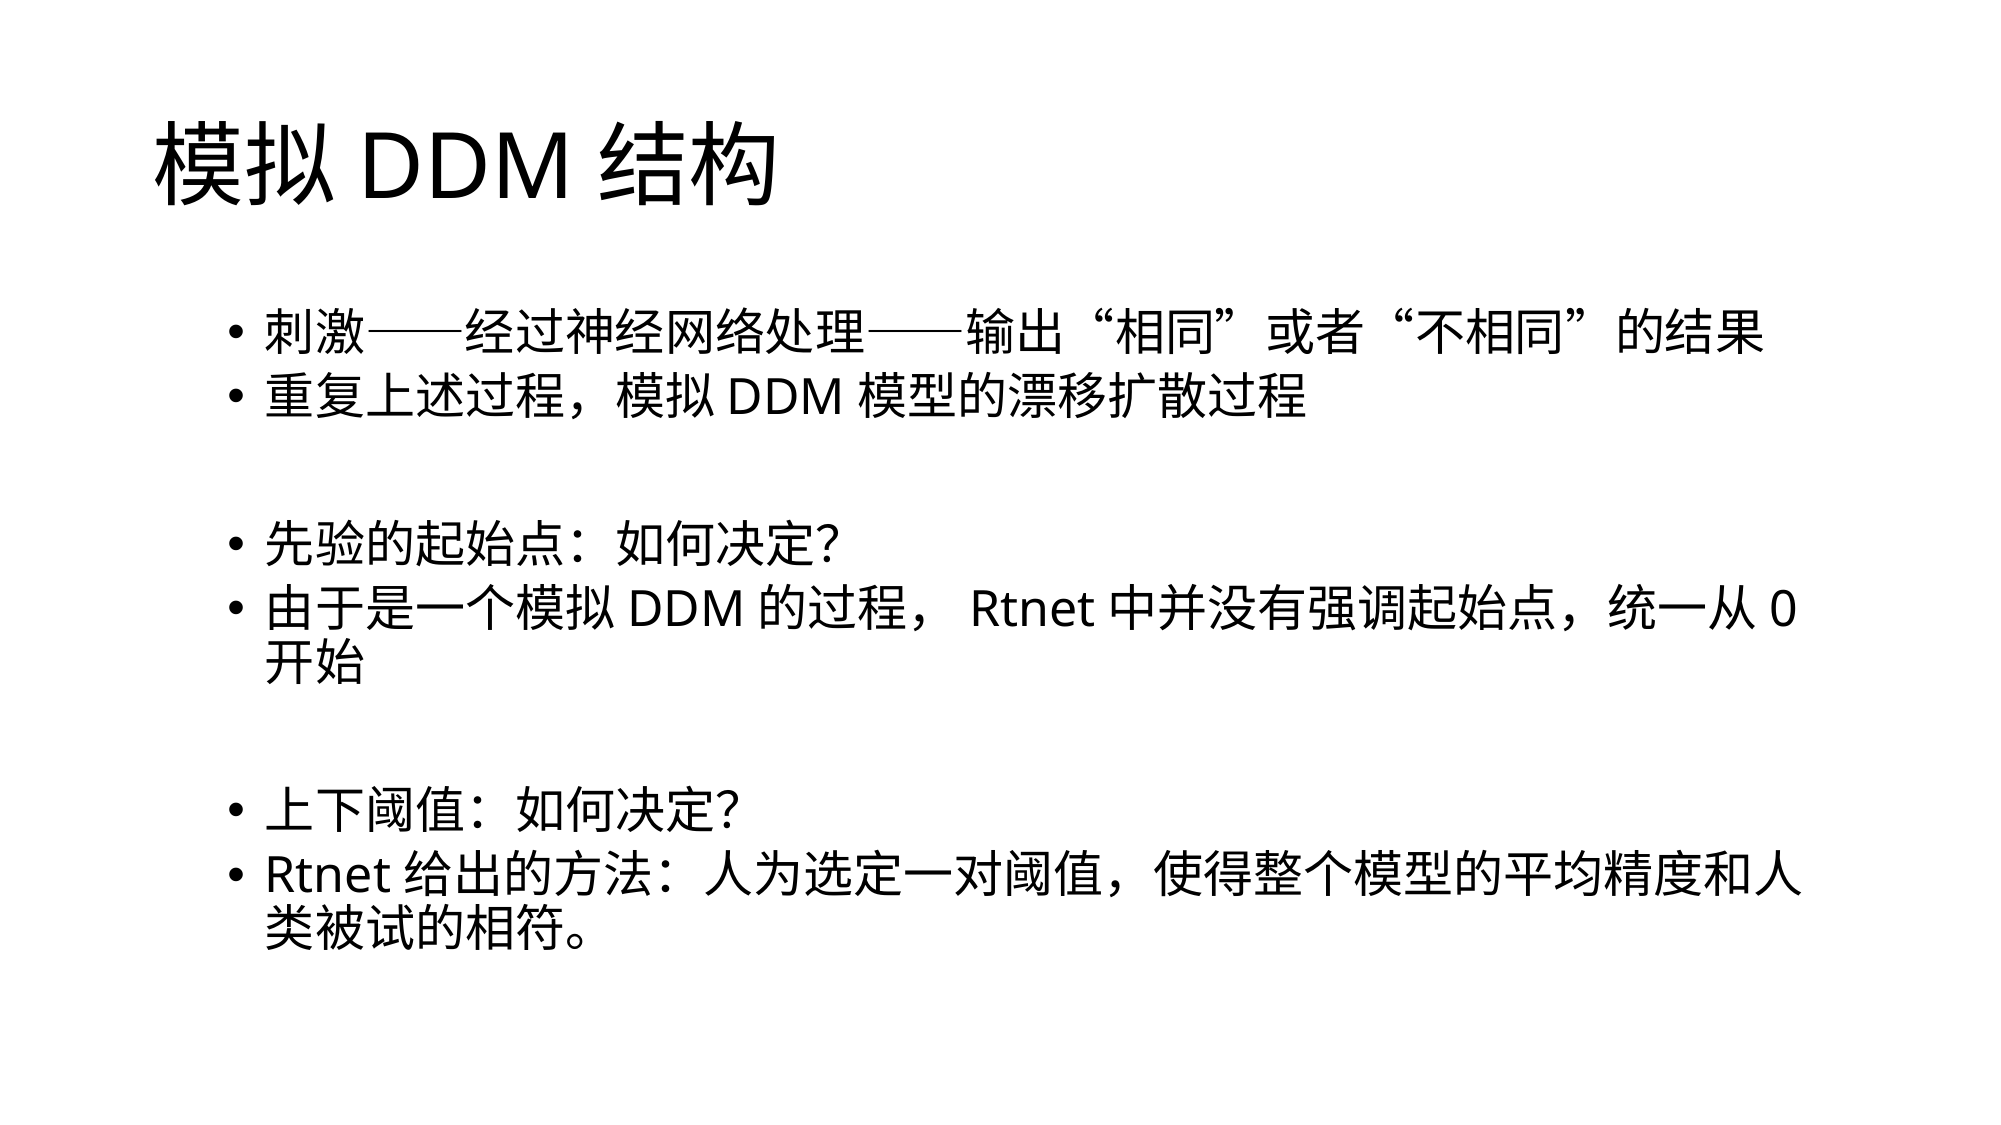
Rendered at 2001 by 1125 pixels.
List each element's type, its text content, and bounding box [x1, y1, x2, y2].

title 模拟DDM结构 [137, 59, 1863, 278]
list 刺激——经过神经网络处理——输出“相同”或者“不相同”的结果 重复上述过程，模拟DDM模型的漂移扩散过程 先验的起始点：如何决定？ 由于是一个模拟DDM的过程，Rtnet中并没有强调起始点，统一从0开始 上下阈值：如何决定？ Rtnet给出的方法：人为选定一对阈值，使得整个模型的平均精度和人类被试的相符。 [137, 299, 1863, 1014]
